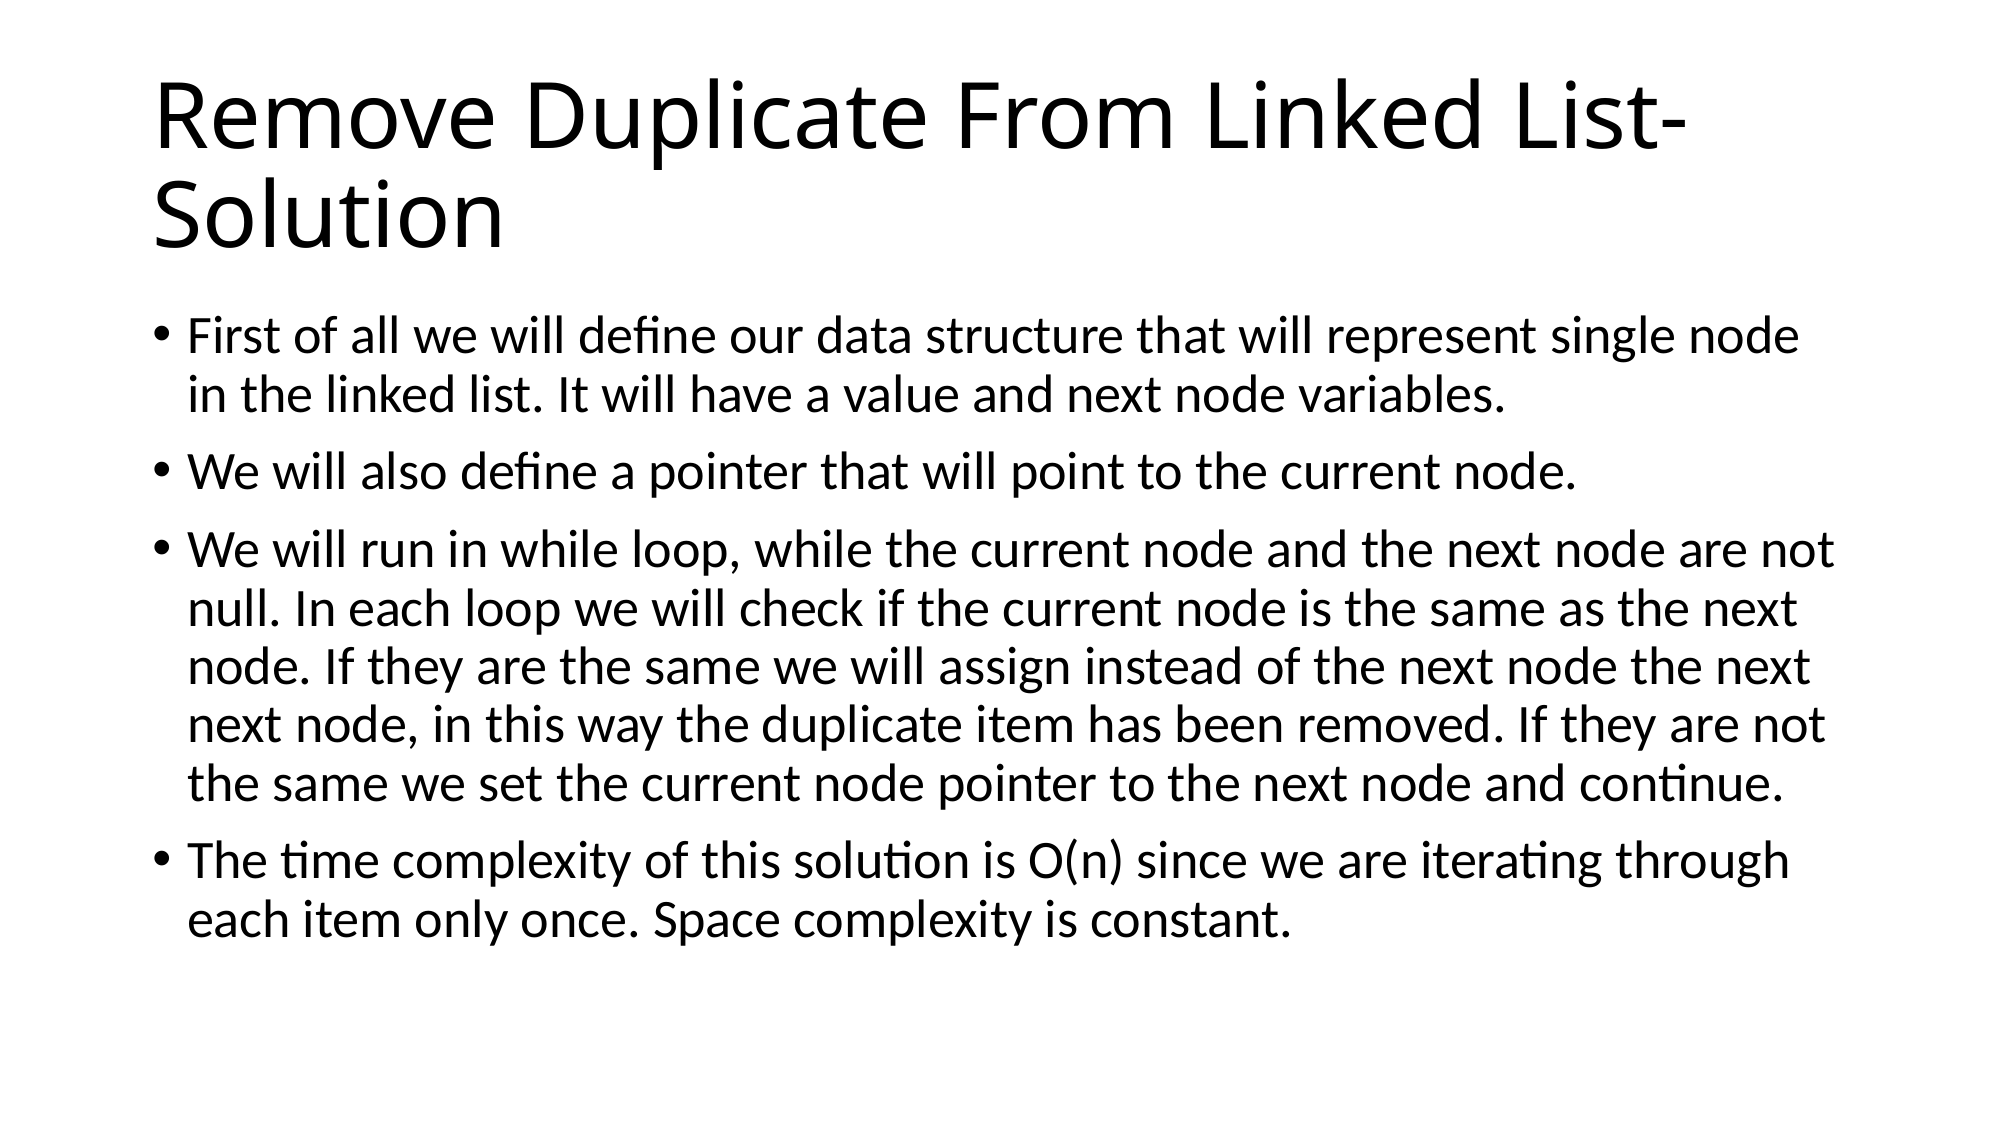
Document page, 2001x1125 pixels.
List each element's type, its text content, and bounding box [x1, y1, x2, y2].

list First of all we will define our data structure that will represent single node in the linked list. It will have a value and next node variables. We will also define a pointer that will point to the current node. We will run in while loop, while the current node and the next node are not null. In each loop we will check if the current node is the same as the next node. If they are the same we will assign instead of the next node the next next node, in this way the duplicate item has been removed. If they are not the same we set the current node pointer to the next node and continue. The time complexity of this solution is O(n) since we are iterating through each item only once. Space complexity is constant. [137, 299, 1863, 1014]
title Remove Duplicate From Linked List- Solution [137, 59, 1863, 278]
